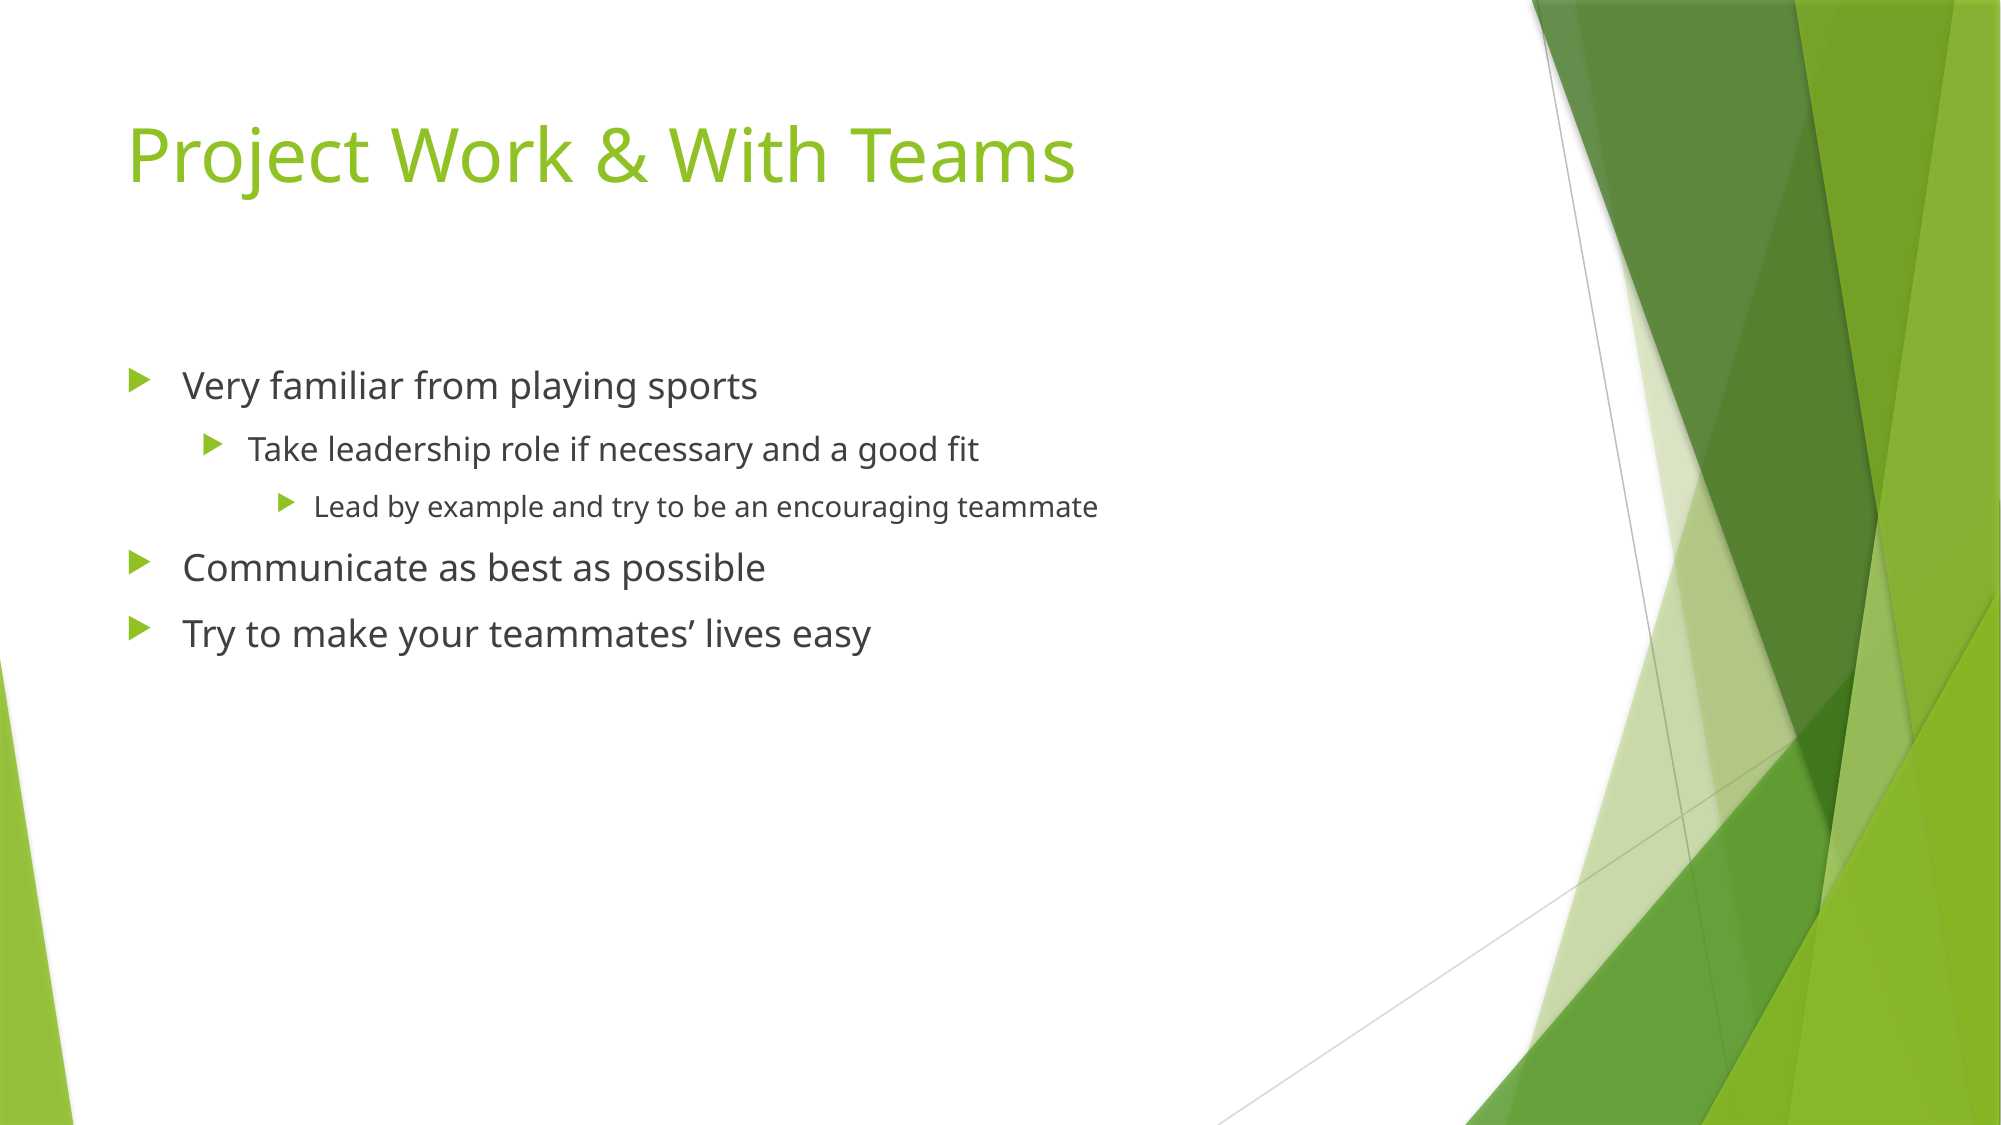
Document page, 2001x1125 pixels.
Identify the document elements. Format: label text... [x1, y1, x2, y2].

title Project Work & With Teams [111, 99, 1522, 317]
list Very familiar from playing sports Take leadership role if necessary and a good fit Lead by example and try to be an encouraging teammate Communicate as best as possible Try to make your teammates’ lives easy [111, 354, 1522, 992]
